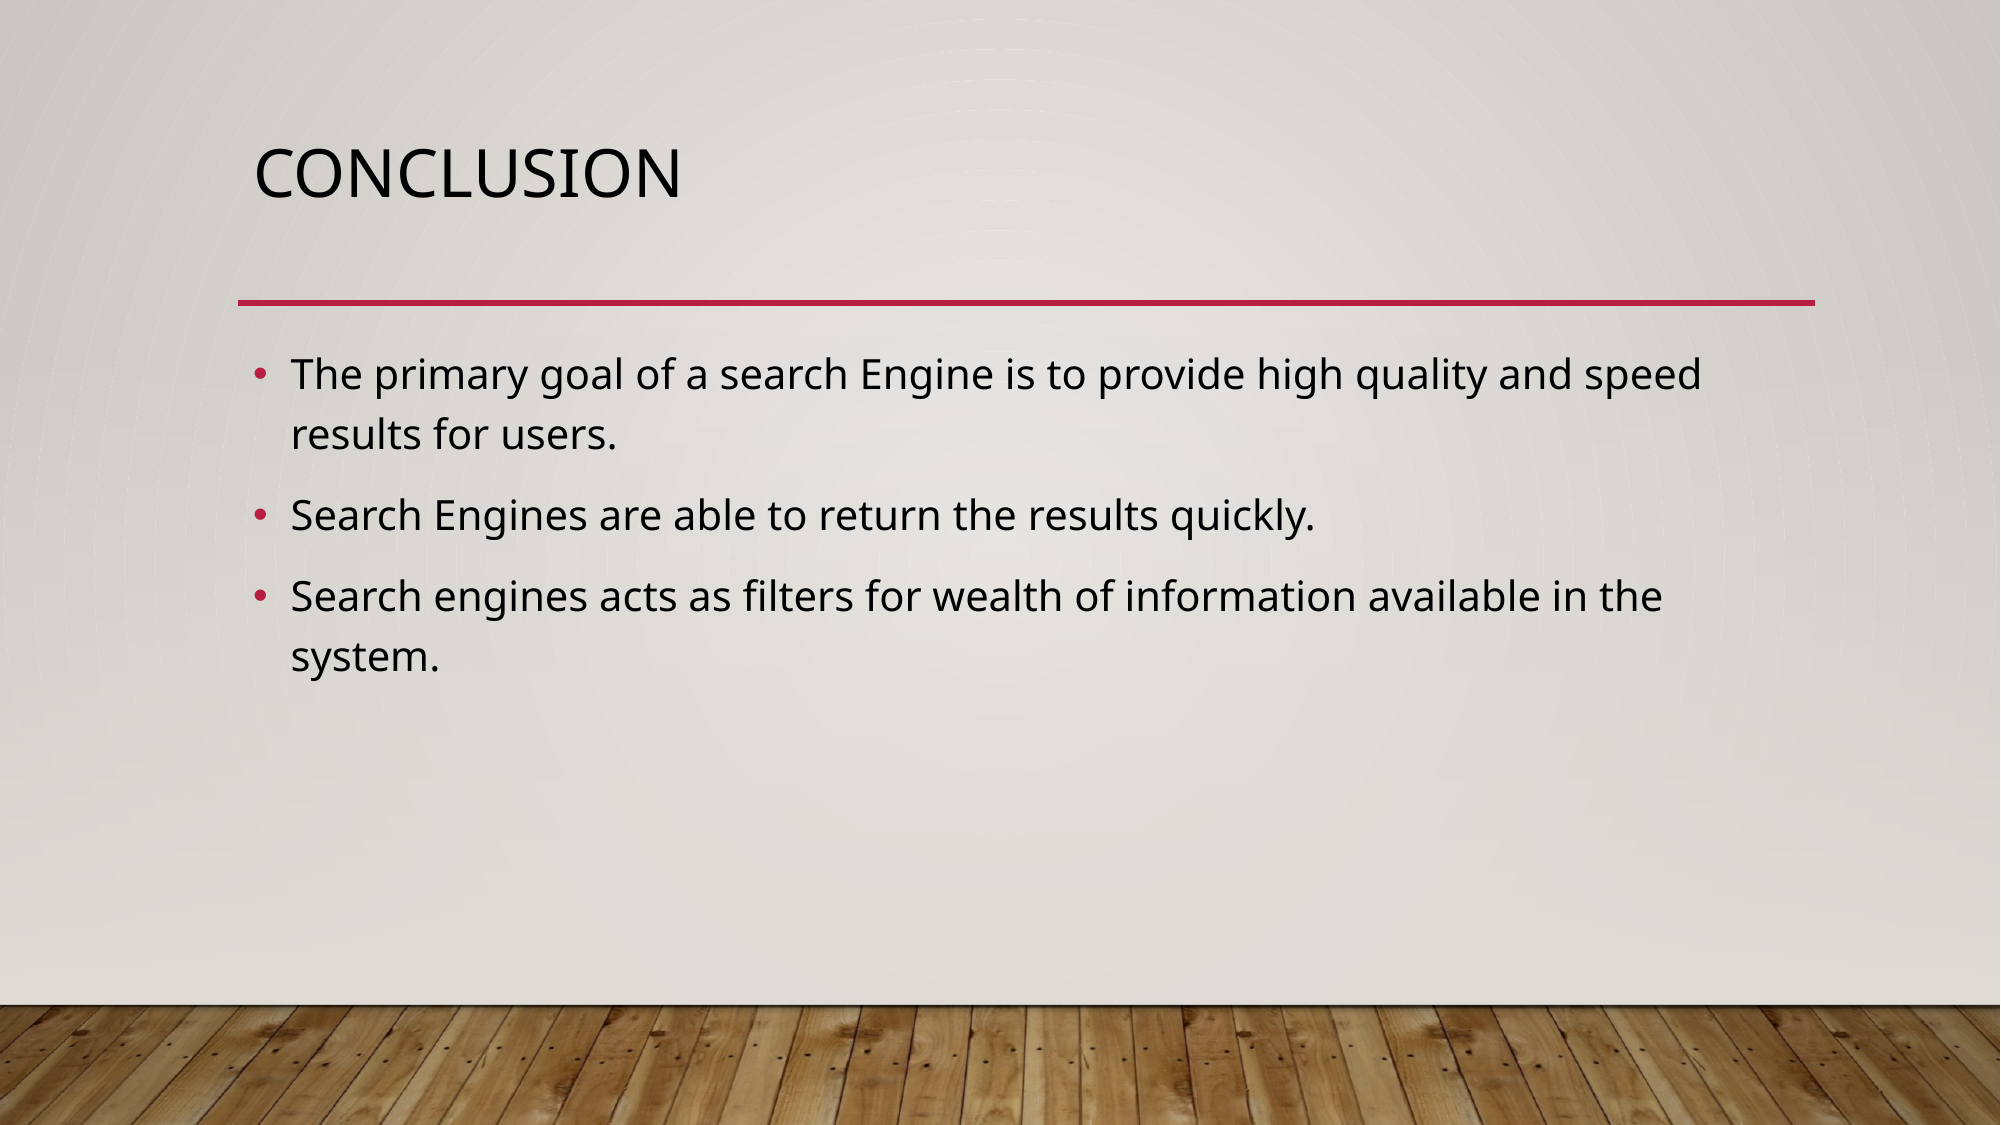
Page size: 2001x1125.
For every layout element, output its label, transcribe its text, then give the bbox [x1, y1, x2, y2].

picture [0, 1005, 2000, 1125]
title conclusion [238, 131, 1814, 305]
list The primary goal of a search Engine is to provide high quality and speed results for users. Search Engines are able to return the results quickly. Search engines acts as filters for wealth of information available in the system. [238, 330, 1814, 897]
